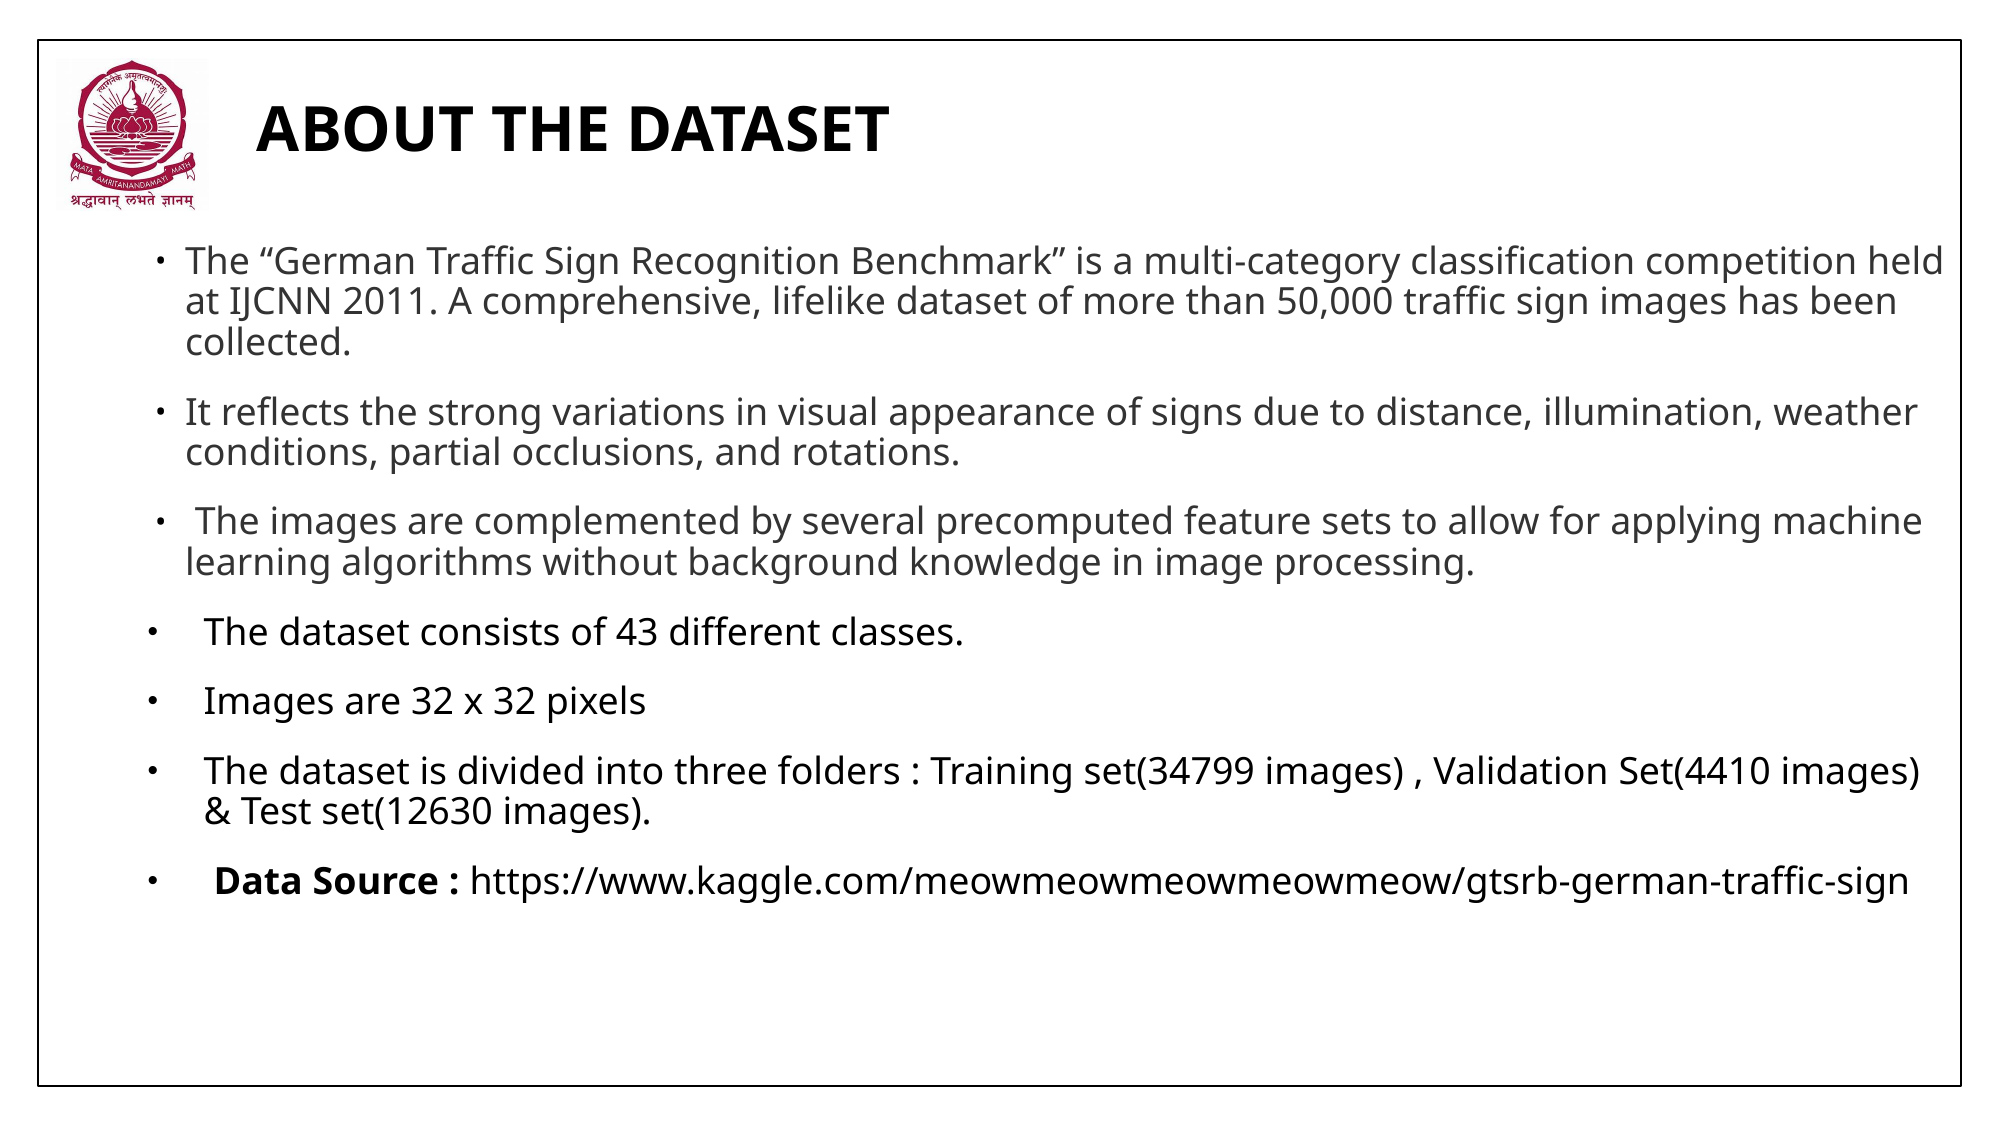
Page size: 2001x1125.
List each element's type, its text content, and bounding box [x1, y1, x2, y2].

text_box ABOUT THE DATASET [242, 90, 1968, 234]
picture [56, 58, 210, 212]
text_box The “German Traffic Sign Recognition Benchmark” is a multi-category classification competition held at IJCNN 2011. A comprehensive, lifelike dataset of more than 50,000 traffic sign images has been collected. It reflects the strong variations in visual appearance of signs due to distance, illumination, weather conditions, partial occlusions, and rotations. The images are complemented by several precomputed feature sets to allow for applying machine learning algorithms without background knowledge in image processing. The dataset consists of 43 different classes. Images are 32 x 32 pixels The dataset is divided into three folders : Training set(34799 images) , Validation Set(4410 images) & Test set(12630 images). Data Source : https://www.kaggle.com/meowmeowmeowmeowmeow/gtsrb-german-traffic-sign [132, 234, 1968, 998]
